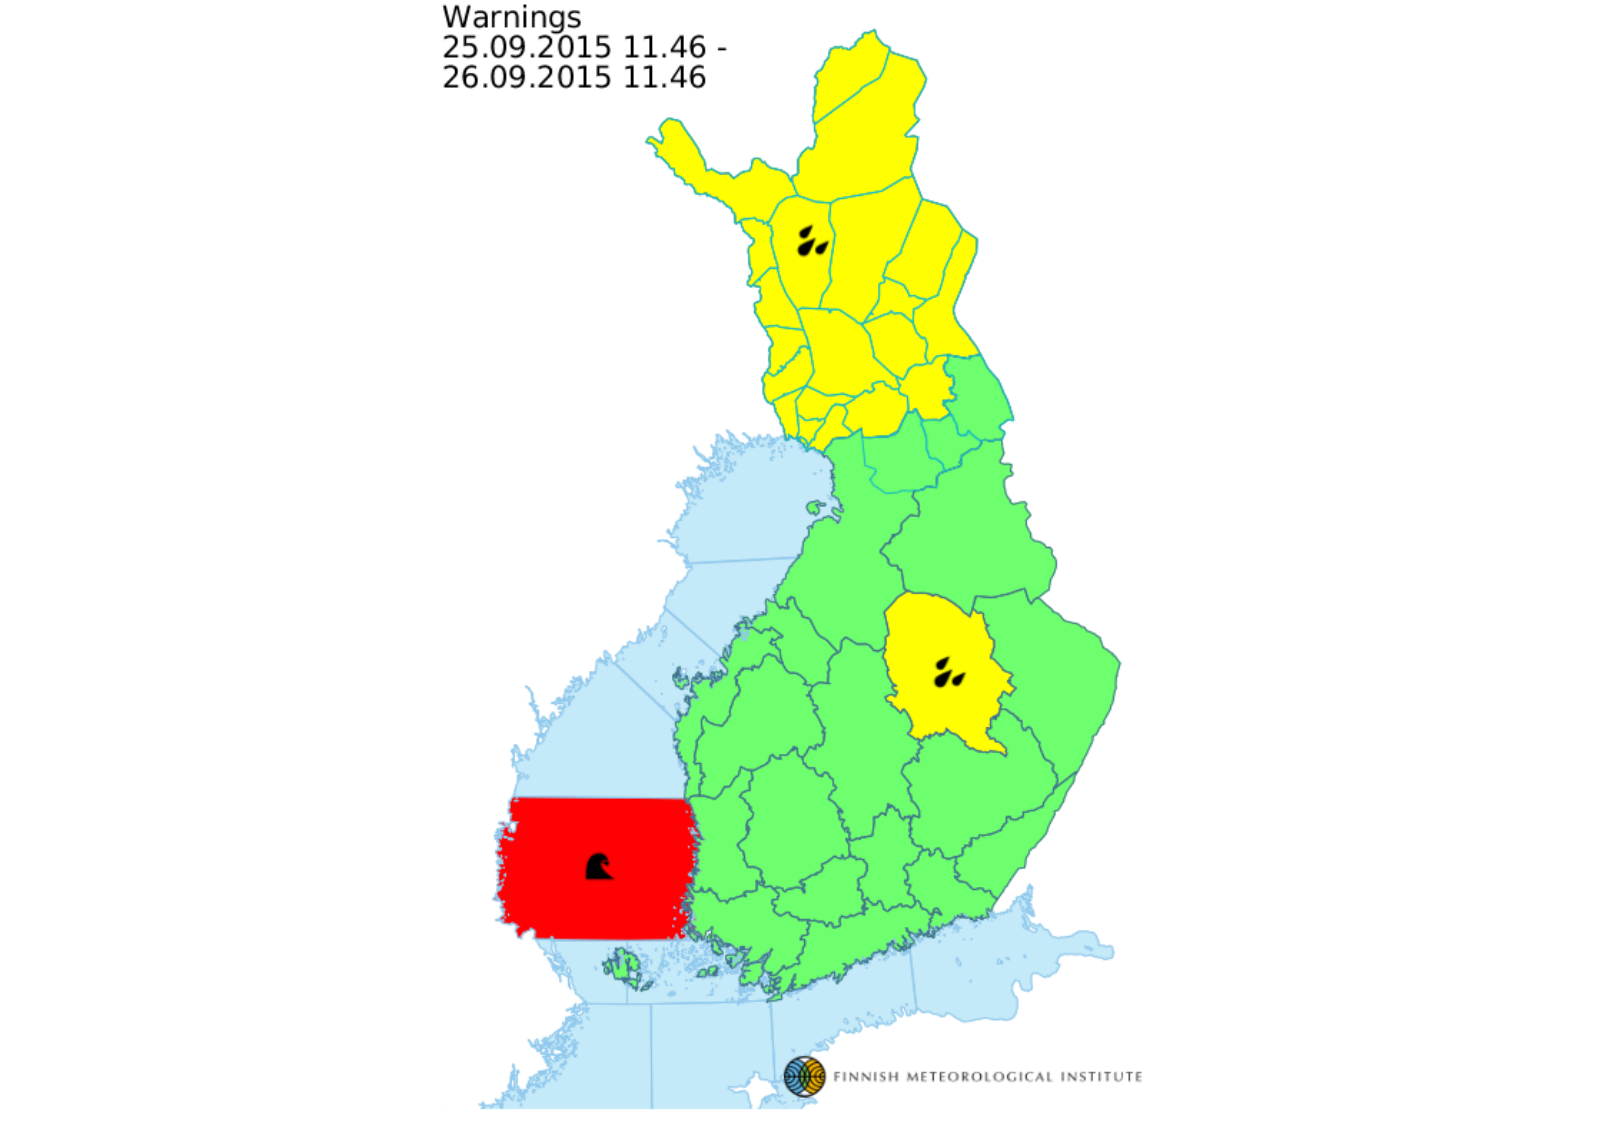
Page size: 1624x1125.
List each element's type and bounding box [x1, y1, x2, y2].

picture [435, 0, 1186, 1125]
